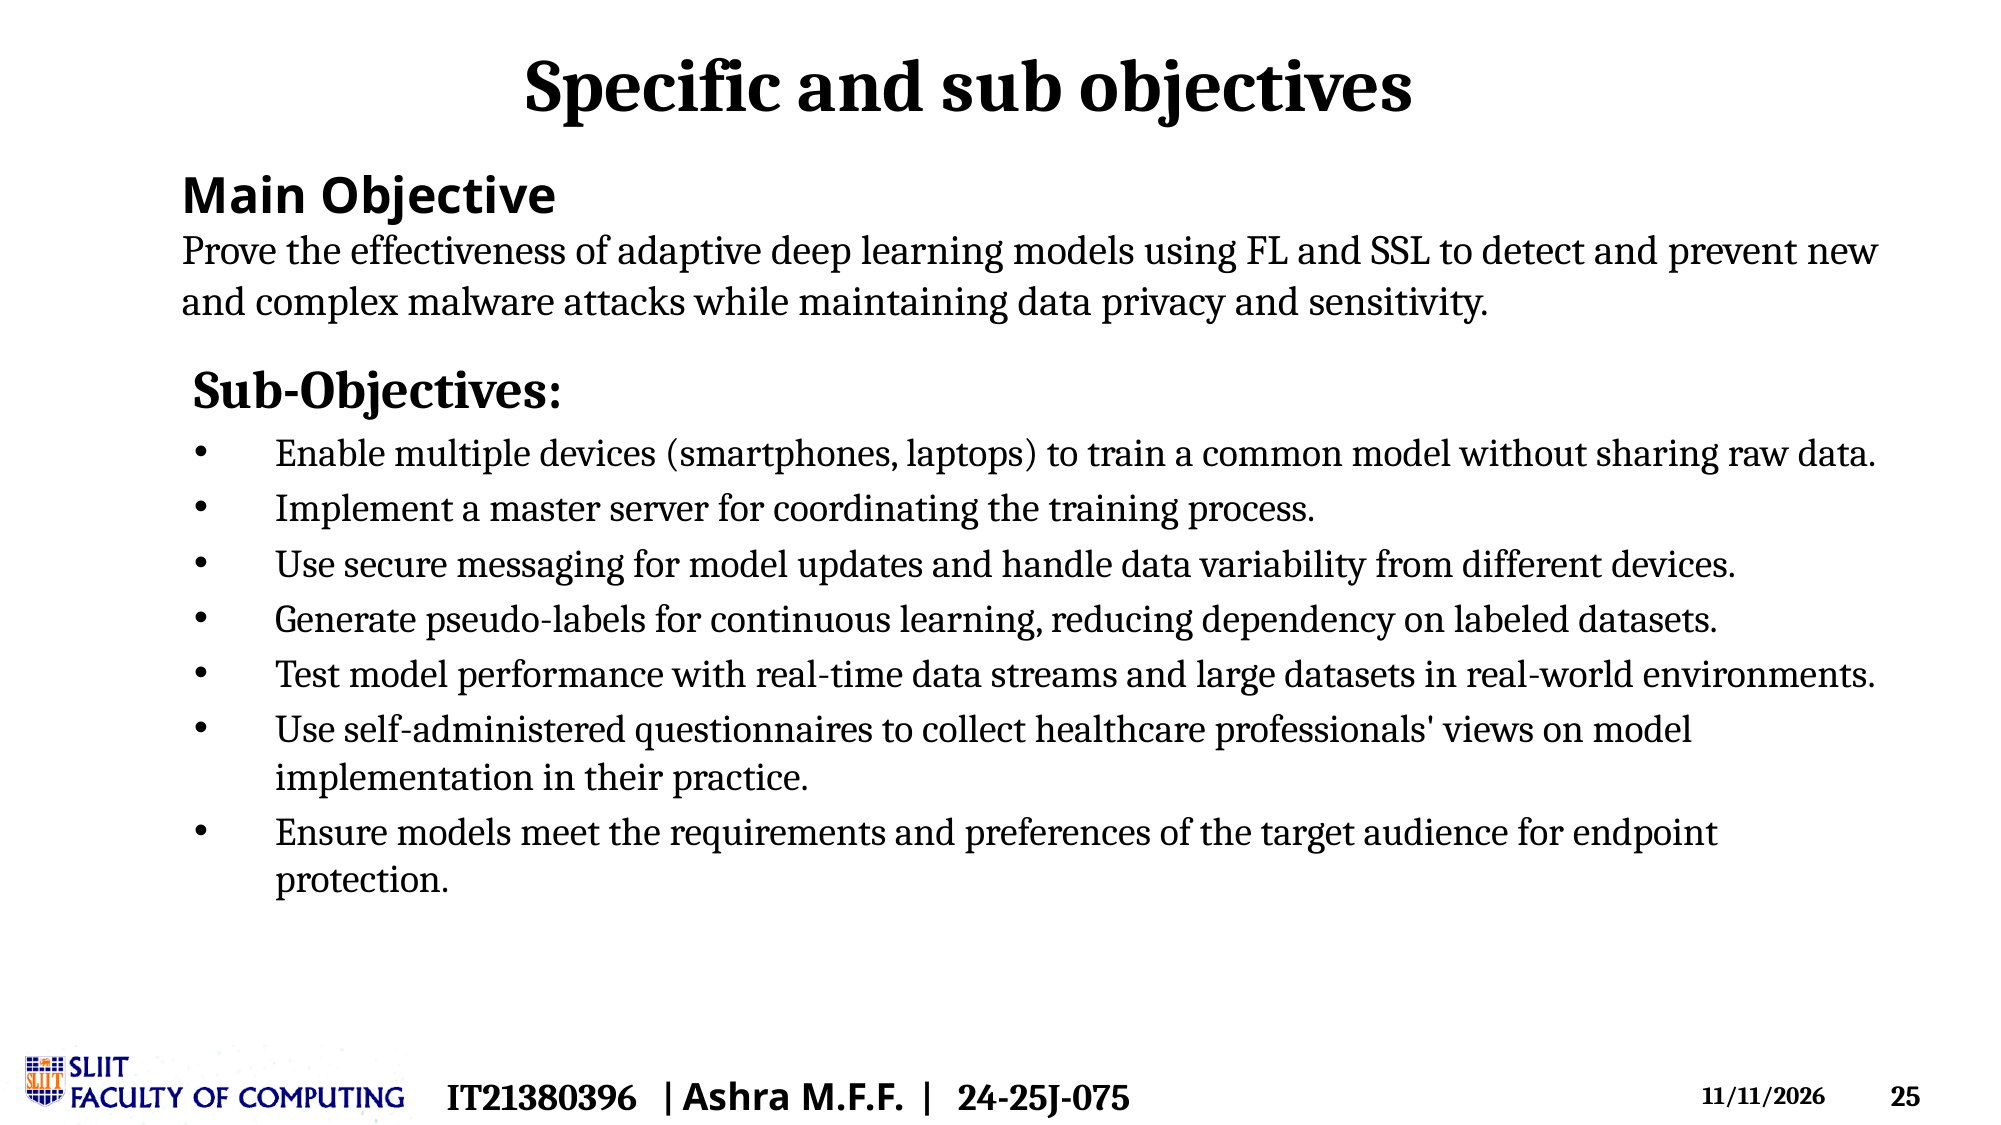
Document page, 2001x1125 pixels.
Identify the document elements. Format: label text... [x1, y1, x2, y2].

subtitle Sub-Objectives: Enable multiple devices (smartphones, laptops) to train a common model without sharing raw data. Implement a master server for coordinating the training process. Use secure messaging for model updates and handle data variability from different devices. Generate pseudo-labels for continuous learning, reducing dependency on labeled datasets. Test model performance with real-time data streams and large datasets in real-world environments. Use self-administered questionnaires to collect healthcare professionals' views on model implementation in their practice. Ensure models meet the requirements and preferences of the target audience for endpoint protection. [179, 358, 1904, 957]
picture [0, 1045, 413, 1125]
text_box Specific and sub objectives [511, 28, 1490, 165]
title Main Objective Prove the effectiveness of adaptive deep learning models using FL and SSL to detect and prevent new and complex malware attacks while maintaining data privacy and sensitivity. [166, 129, 1917, 358]
text_box IT21380396 | Ashra M.F.F. | 24-25J-075 [430, 1063, 1552, 1125]
